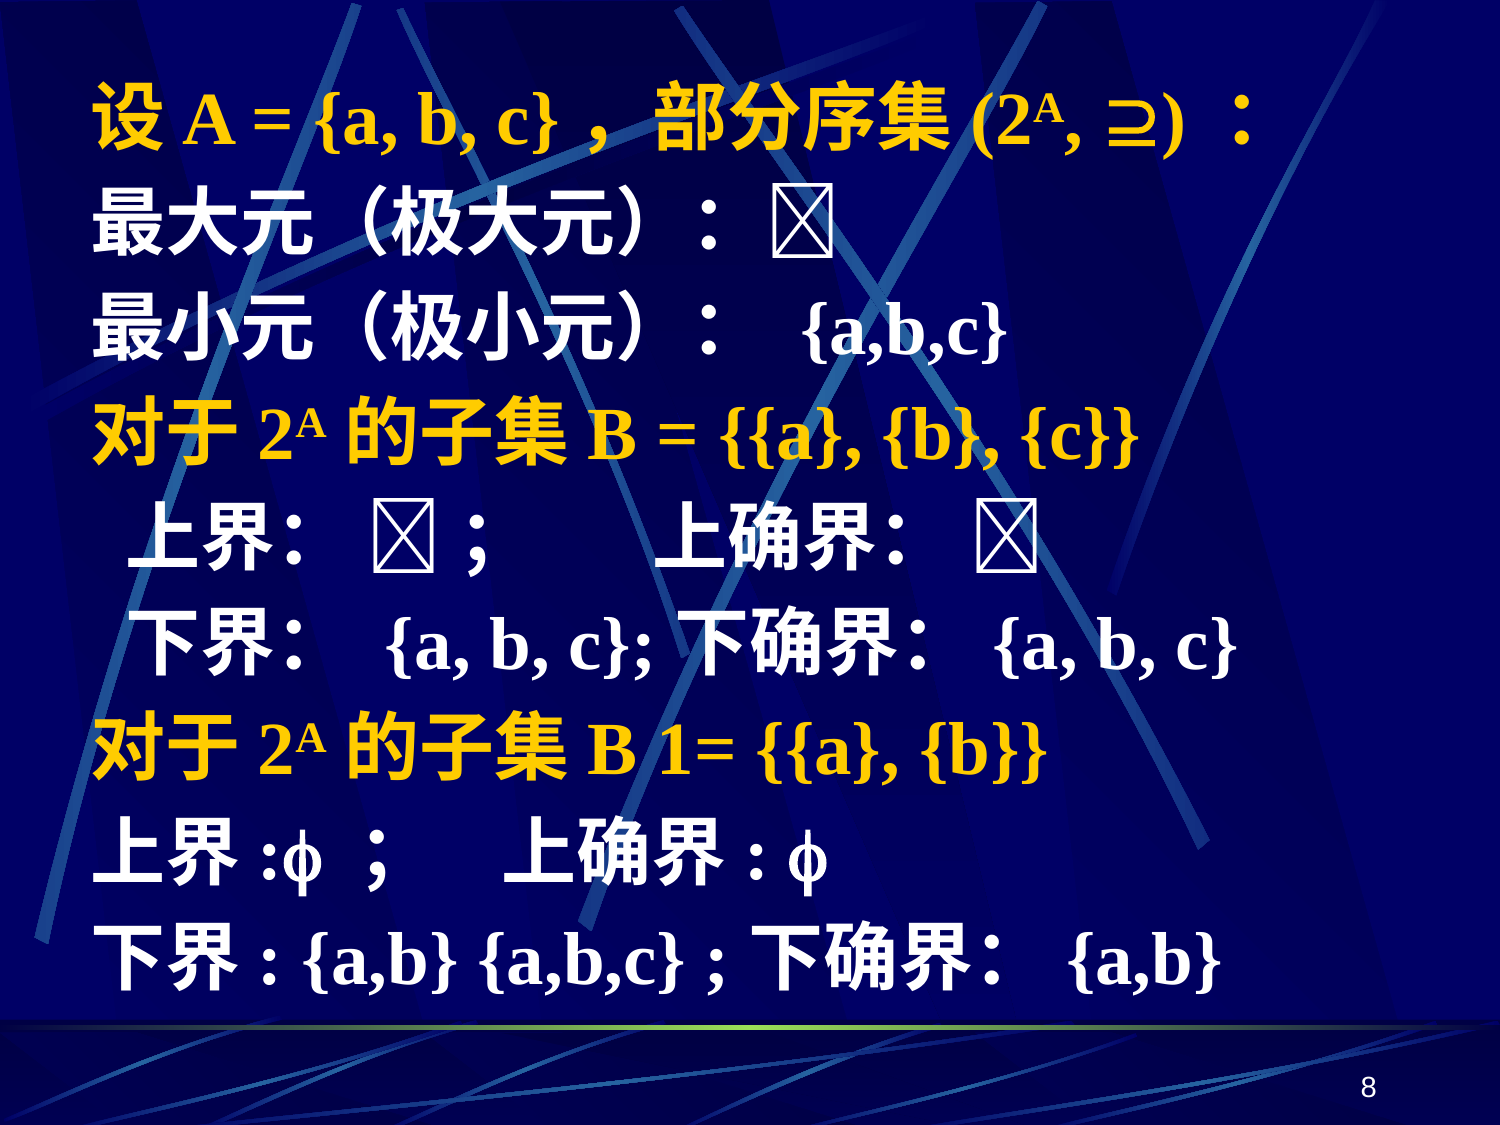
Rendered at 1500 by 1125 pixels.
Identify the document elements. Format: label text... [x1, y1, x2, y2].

list 设A = {a, b, c}，部分序集(2A, ) ： 最大元（极大元）： 最小元（极小元）： {a,b,c} 对于2A的子集B = {{a}, {b}, {c}} 上界：  ； 上确界：  下界： {a, b, c};下确界：{a, b, c} 对于2A的子集B 1= {{a}, {b}} 上界: ； 上确界:  下界: {a,b} {a,b,c} ;下确界：{a,b} [75, 62, 1425, 1000]
footer [516, 1035, 993, 1111]
slide_number 8 [1079, 1035, 1393, 1111]
